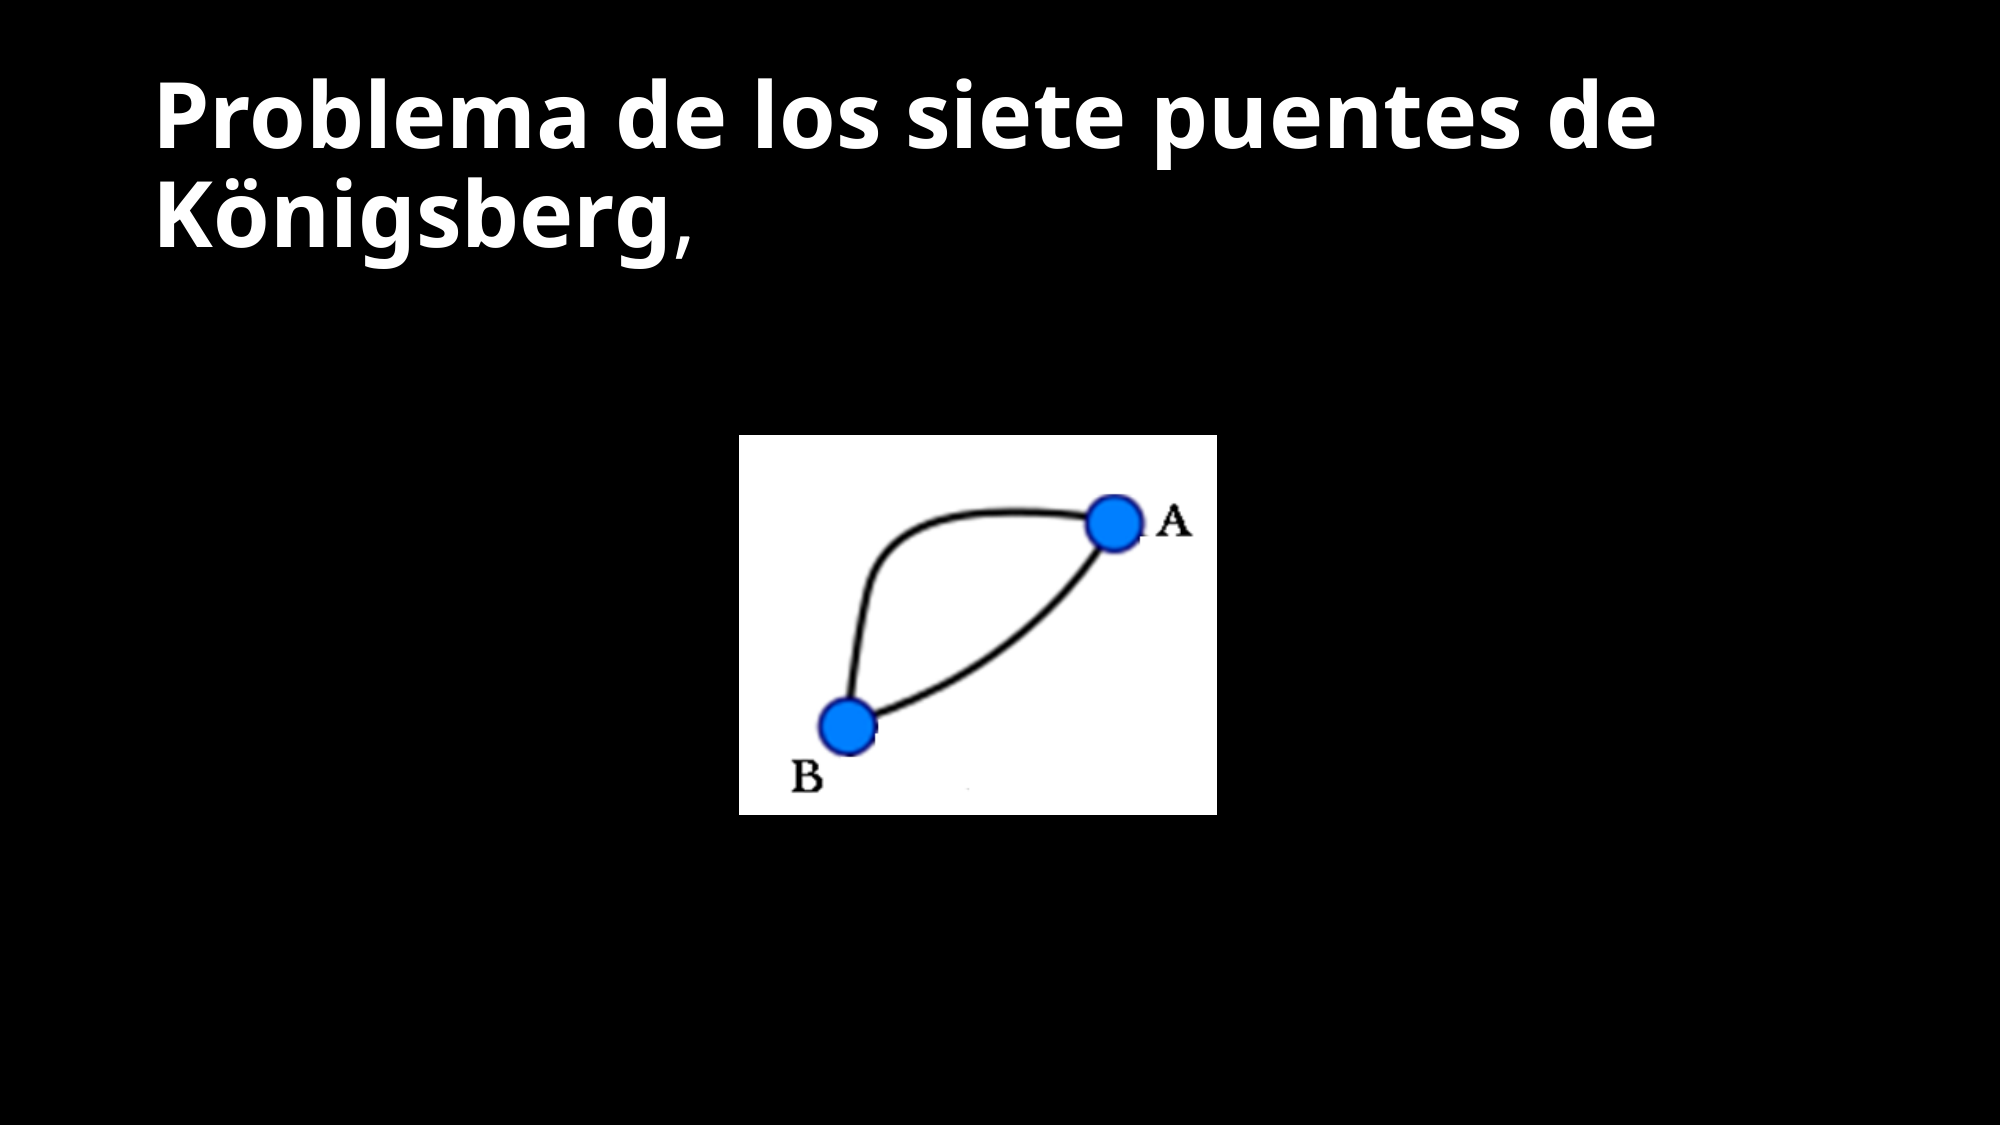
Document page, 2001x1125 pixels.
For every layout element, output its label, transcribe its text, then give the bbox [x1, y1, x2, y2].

picture [739, 435, 1217, 815]
title Problema de los siete puentes de Königsberg, [137, 59, 1863, 278]
